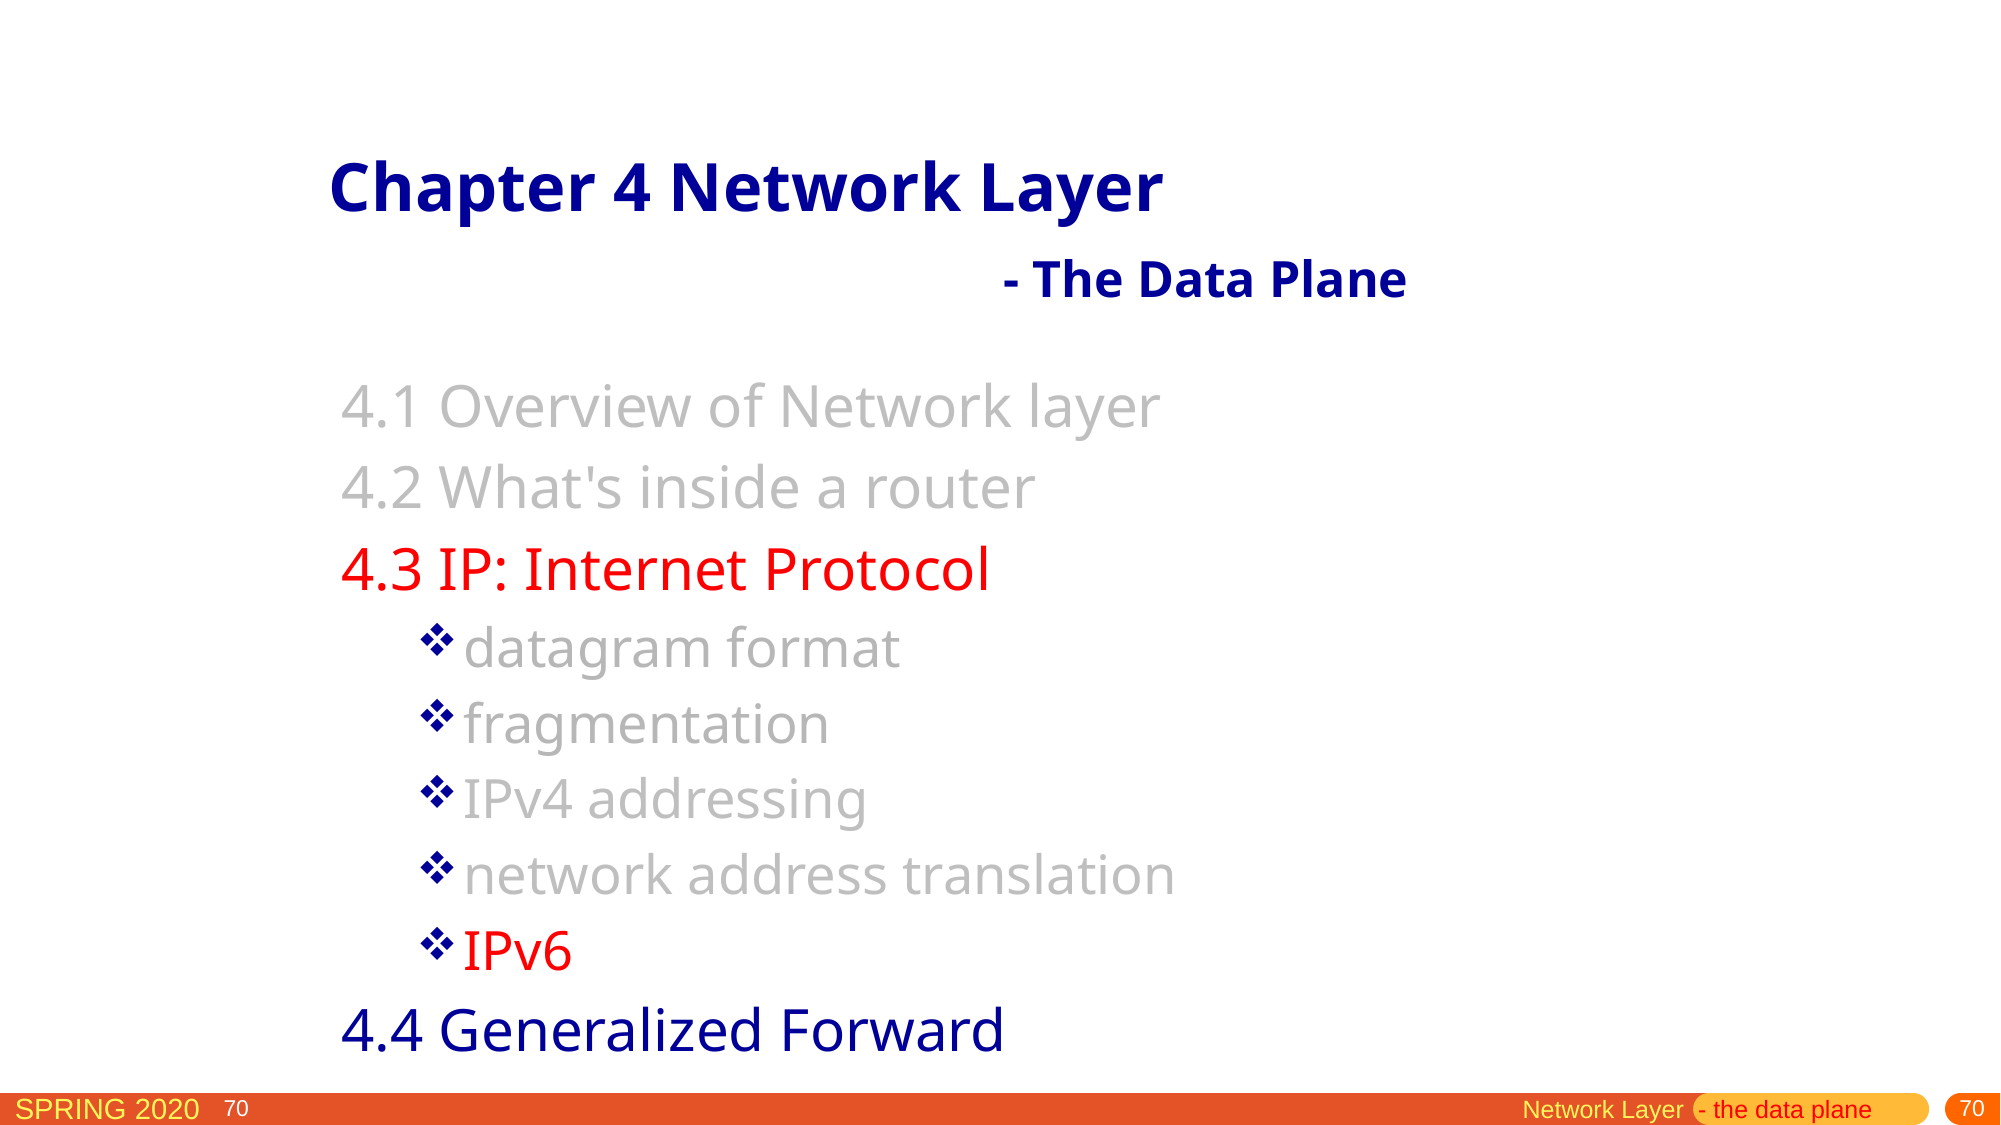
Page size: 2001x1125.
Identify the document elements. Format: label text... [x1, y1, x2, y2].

text_box Chapter 4 Network Layer [313, 90, 1589, 279]
text_box - The Data Plane [989, 240, 1486, 316]
text_box Network Layer - the data plane [1507, 1086, 2000, 1125]
list 4.1 Overview of Network layer 4.2 What's inside a router 4.3 IP: Internet Protocol datagram format fragmentation IPv4 addressing network address translation IPv6 4.4 Generalized Forward [326, 361, 1237, 1087]
